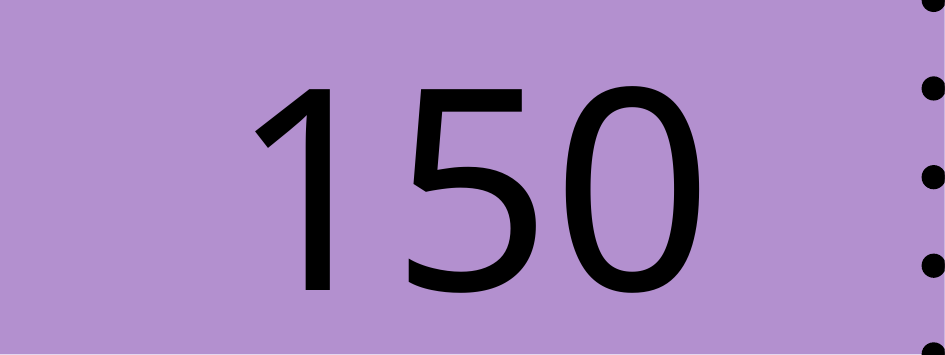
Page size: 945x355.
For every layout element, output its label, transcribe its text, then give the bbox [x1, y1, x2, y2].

text_box [921, 253, 945, 278]
text_box [921, 76, 945, 101]
text_box 150 [0, 0, 945, 355]
text_box [921, 342, 945, 355]
text_box [921, 0, 945, 13]
text_box [921, 165, 945, 190]
